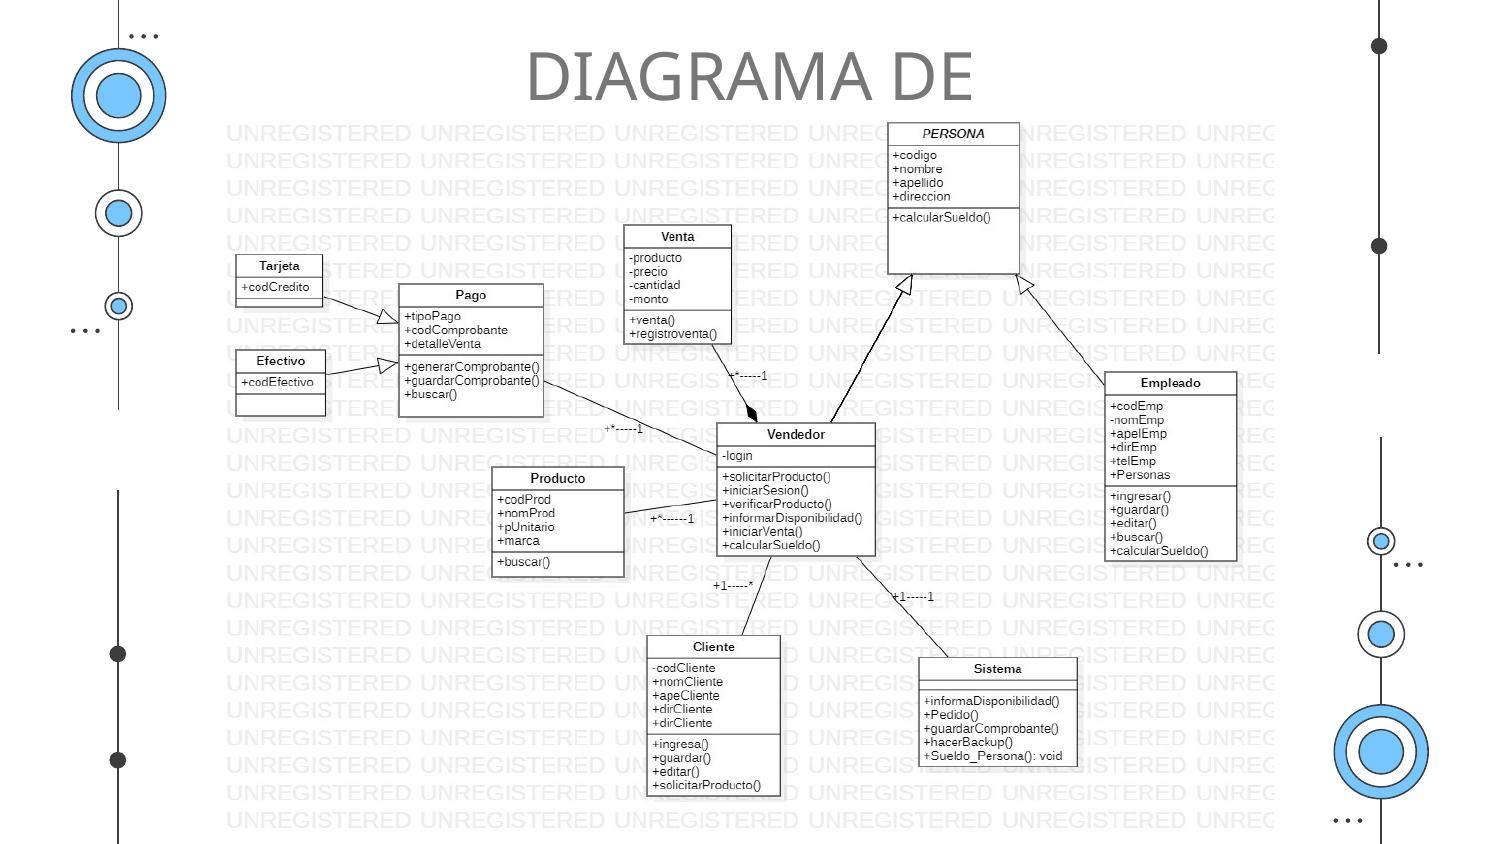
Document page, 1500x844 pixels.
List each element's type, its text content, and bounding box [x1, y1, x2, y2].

picture [226, 113, 1274, 832]
title DIAGRAMA DE CLASES [414, 18, 1086, 111]
